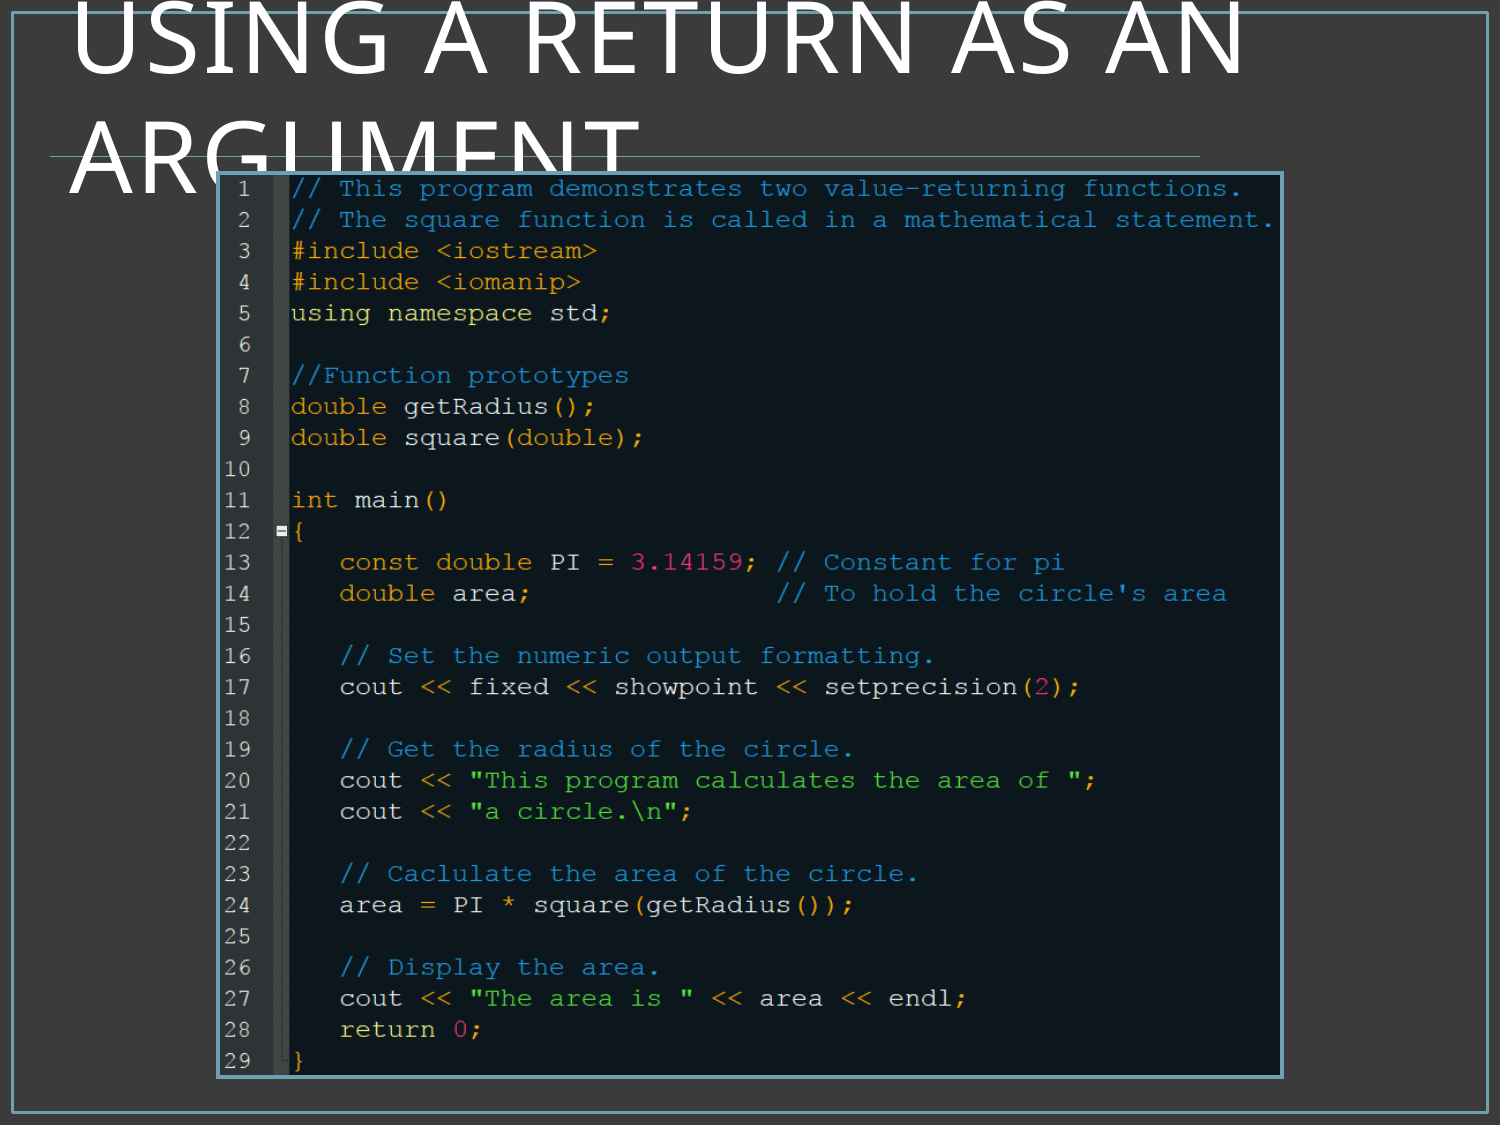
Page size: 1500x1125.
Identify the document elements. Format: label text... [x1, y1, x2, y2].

title Using a Return as an Argument [54, 0, 1500, 188]
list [219, 174, 1281, 1076]
